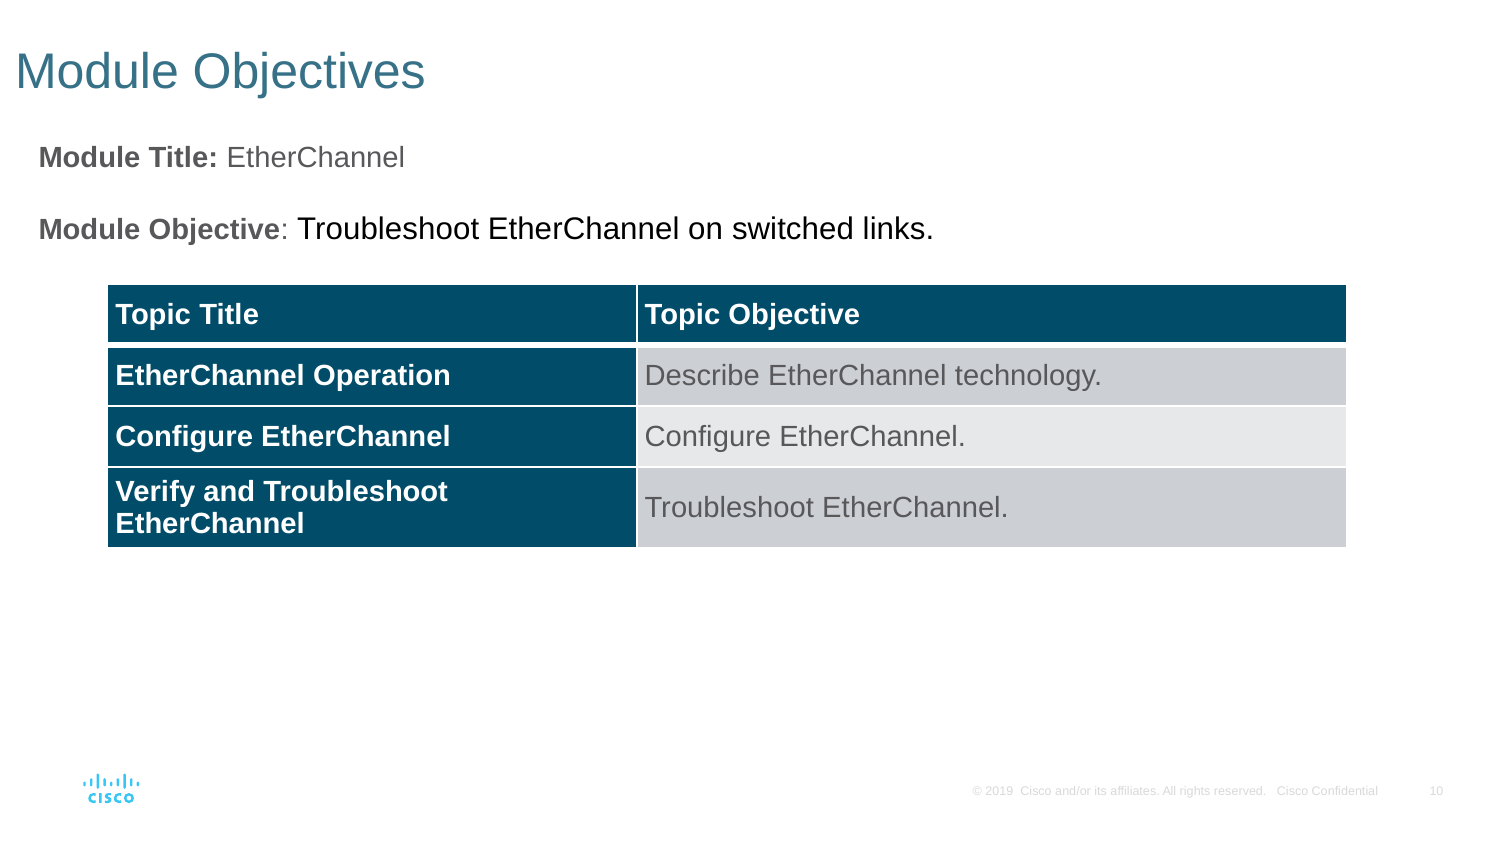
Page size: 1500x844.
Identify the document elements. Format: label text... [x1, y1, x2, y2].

table_cell Configure EtherChannel [108, 407, 636, 466]
title Module Objectives [0, 6, 1500, 131]
table_cell Verify and Troubleshoot EtherChannel [108, 468, 636, 547]
table_header Topic Title [108, 285, 636, 342]
table_cell Troubleshoot EtherChannel. [638, 468, 1346, 547]
table_header Topic Objective [638, 285, 1346, 342]
table_cell EtherChannel Operation [108, 348, 636, 405]
table_cell Configure EtherChannel. [638, 407, 1346, 466]
table_cell Describe EtherChannel technology. [638, 348, 1346, 405]
list Module Title: EtherChannel Module Objective: Troubleshoot EtherChannel on switched links. [23, 131, 1476, 256]
